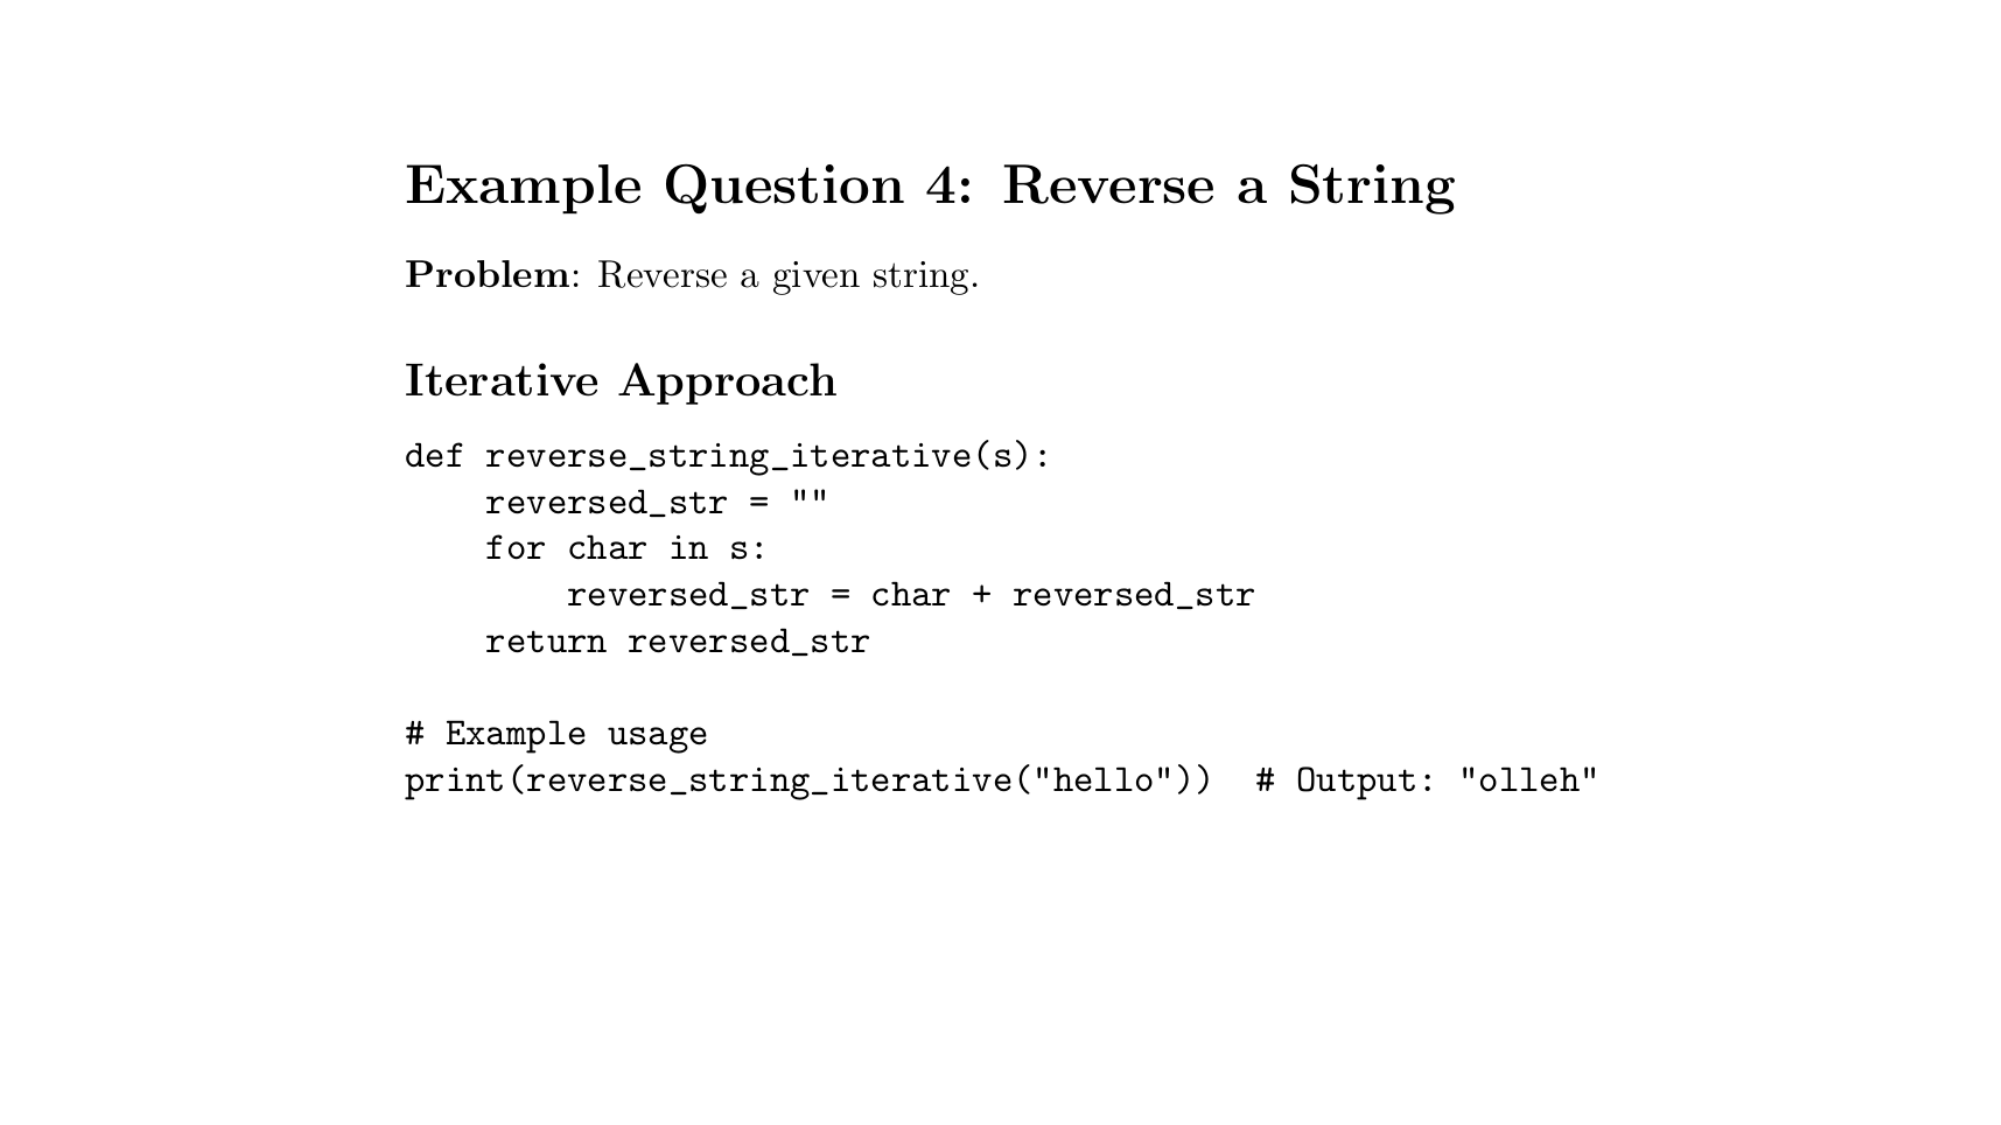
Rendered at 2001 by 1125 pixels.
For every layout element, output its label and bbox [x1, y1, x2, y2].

picture [391, 154, 1646, 834]
